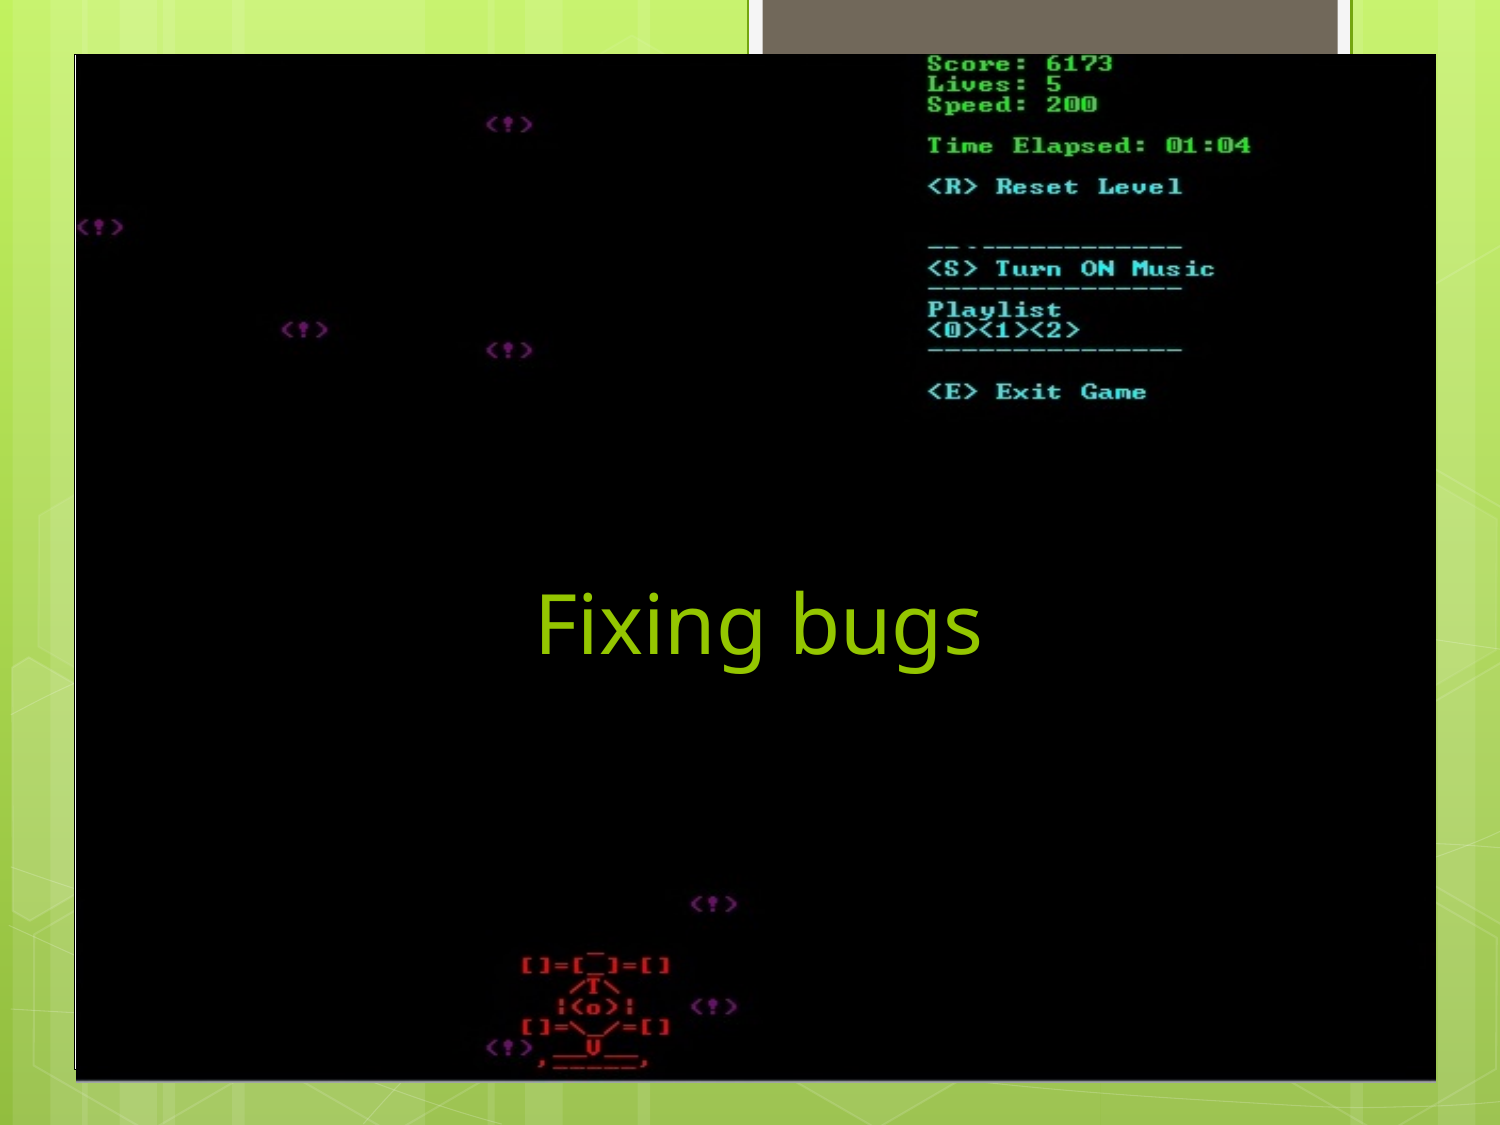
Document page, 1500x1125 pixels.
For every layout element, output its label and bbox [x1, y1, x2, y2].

list [76, 54, 1436, 1083]
